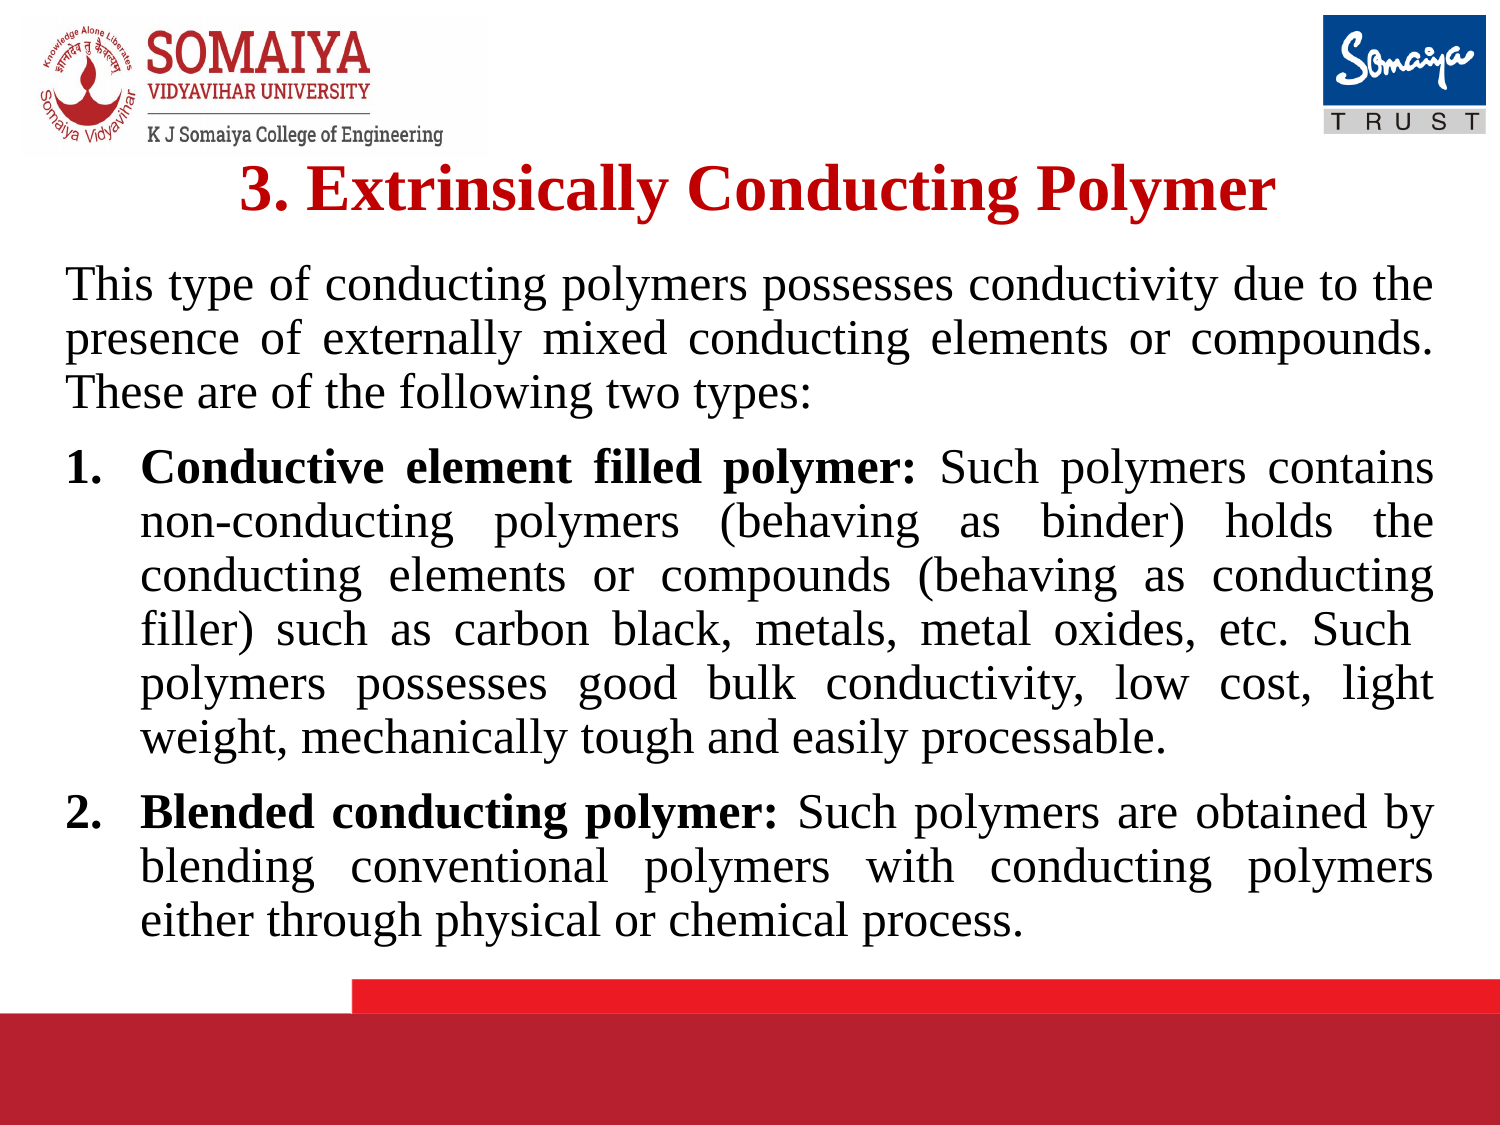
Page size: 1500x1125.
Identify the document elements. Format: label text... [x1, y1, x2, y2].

picture [0, 980, 1500, 1125]
picture [22, 15, 488, 157]
picture [1323, 15, 1486, 134]
title 3. Extrinsically Conducting Polymer [112, 112, 1407, 266]
list This type of conducting polymers possesses conductivity due to the presence of externally mixed conducting elements or compounds. These are of the following two types: Conductive element filled polymer: Such polymers contains non-conducting polymers (behaving as binder) holds the conducting elements or compounds (behaving as conducting filler) such as carbon black, metals, metal oxides, etc. Such polymers possesses good bulk conductivity, low cost, light weight, mechanically tough and easily processable. Blended conducting polymer: Such polymers are obtained by blending conventional polymers with conducting polymers either through physical or chemical process. [50, 249, 1450, 964]
